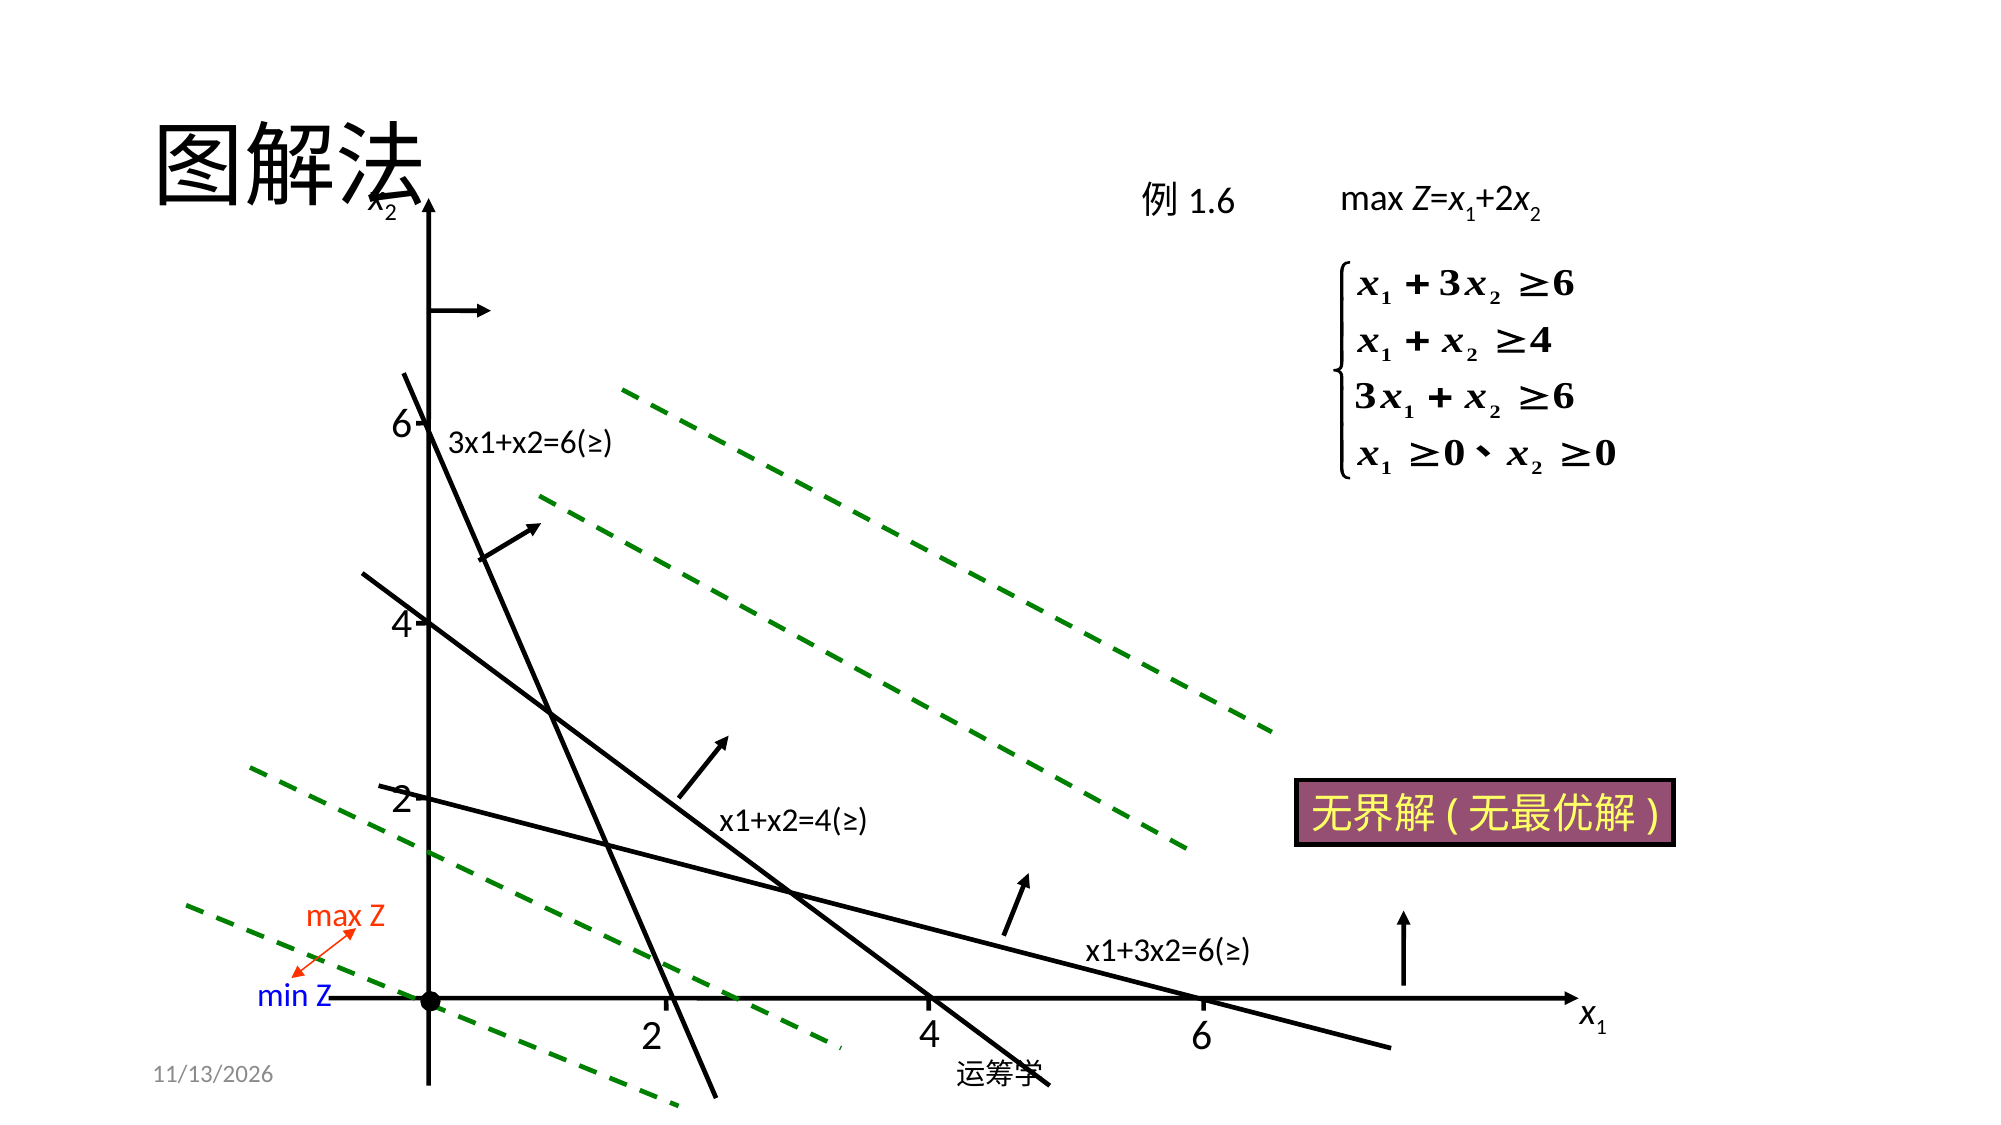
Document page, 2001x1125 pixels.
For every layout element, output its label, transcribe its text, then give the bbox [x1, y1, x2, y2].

text_box [1398, 910, 1409, 921]
text_box [428, 304, 492, 317]
text_box 无界解(无最优解) [1296, 779, 1674, 845]
footer 运筹学 [662, 1042, 1338, 1103]
title 图解法 [137, 59, 1863, 278]
text_box [421, 991, 440, 1011]
text_box 2 [376, 762, 428, 828]
text_box max Z [283, 885, 421, 940]
text_box [678, 735, 729, 799]
text_box 3x1+x2=6(≥) [432, 412, 788, 468]
text_box x2 [353, 160, 432, 233]
text_box 2 [626, 1000, 678, 1066]
text_box x1+x2=4(≥) [704, 791, 1036, 846]
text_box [1322, 251, 1624, 487]
text_box 6 [1176, 1000, 1228, 1066]
text_box 4 [903, 998, 955, 1063]
text_box x1+3x2=6(≥) [1070, 921, 1461, 976]
text_box [478, 523, 542, 561]
text_box 例1.6 [1126, 168, 1251, 229]
text_box 6 [376, 387, 428, 453]
text_box x1 [1564, 979, 1622, 1046]
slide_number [137, 1042, 588, 1103]
text_box 4 [376, 588, 428, 653]
text_box [1003, 873, 1030, 936]
text_box max Z=x1+2x2 [1271, 165, 1610, 233]
text_box min Z [234, 965, 371, 1021]
